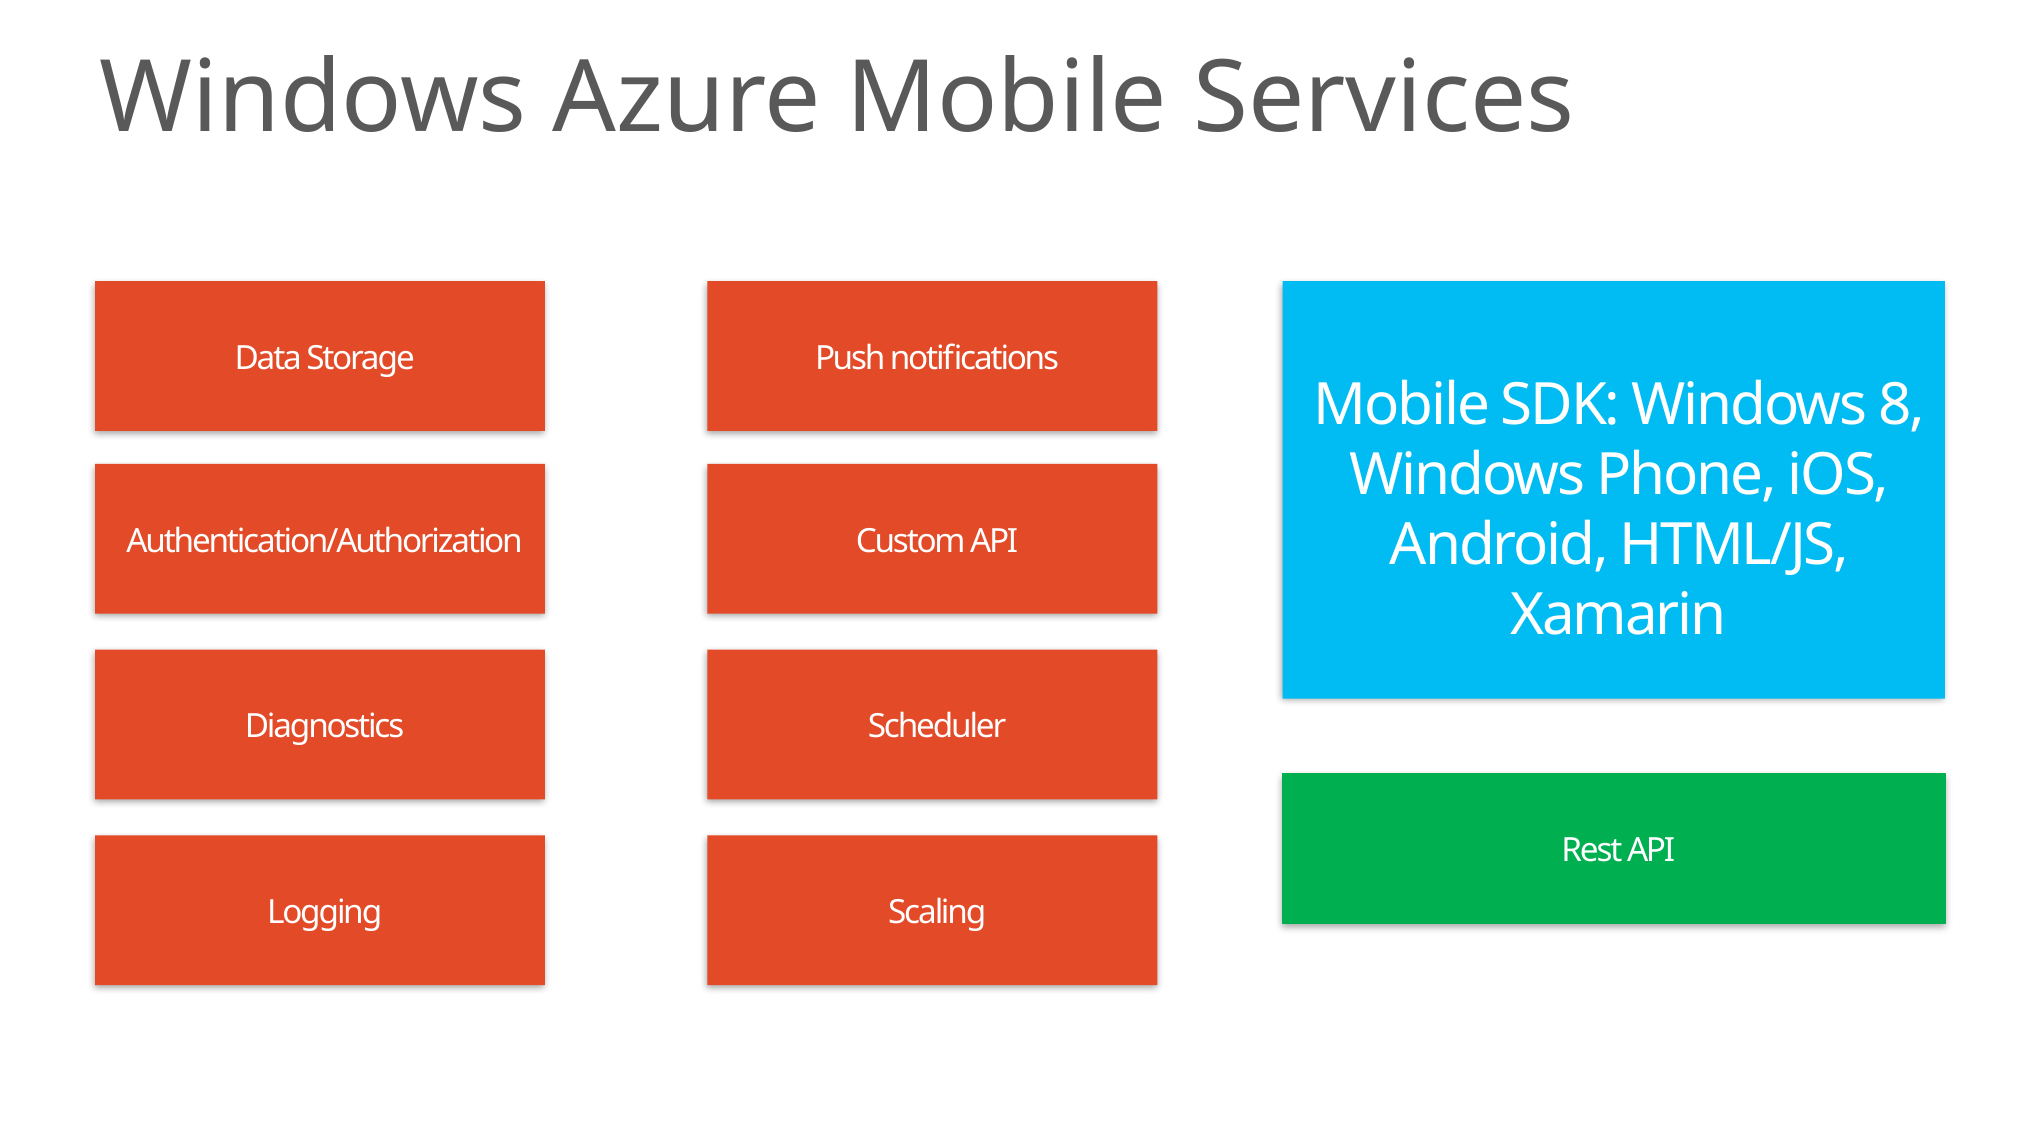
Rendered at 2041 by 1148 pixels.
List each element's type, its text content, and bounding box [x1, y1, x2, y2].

text_box Mobile SDK: Windows 8, Windows Phone, iOS, Android, HTML/JS, Xamarin [1282, 280, 1946, 699]
text_box Custom API [707, 463, 1158, 614]
text_box Rest API [1282, 773, 1946, 924]
text_box Scheduler [707, 649, 1158, 800]
text_box Data Storage [94, 280, 546, 432]
text_box Diagnostics [94, 649, 546, 800]
text_box Push notifications [707, 280, 1158, 432]
text_box Logging [94, 835, 546, 986]
title Windows Azure Mobile Services [70, 23, 2020, 174]
text_box Scaling [707, 835, 1158, 986]
text_box Authentication/Authorization [94, 463, 546, 614]
